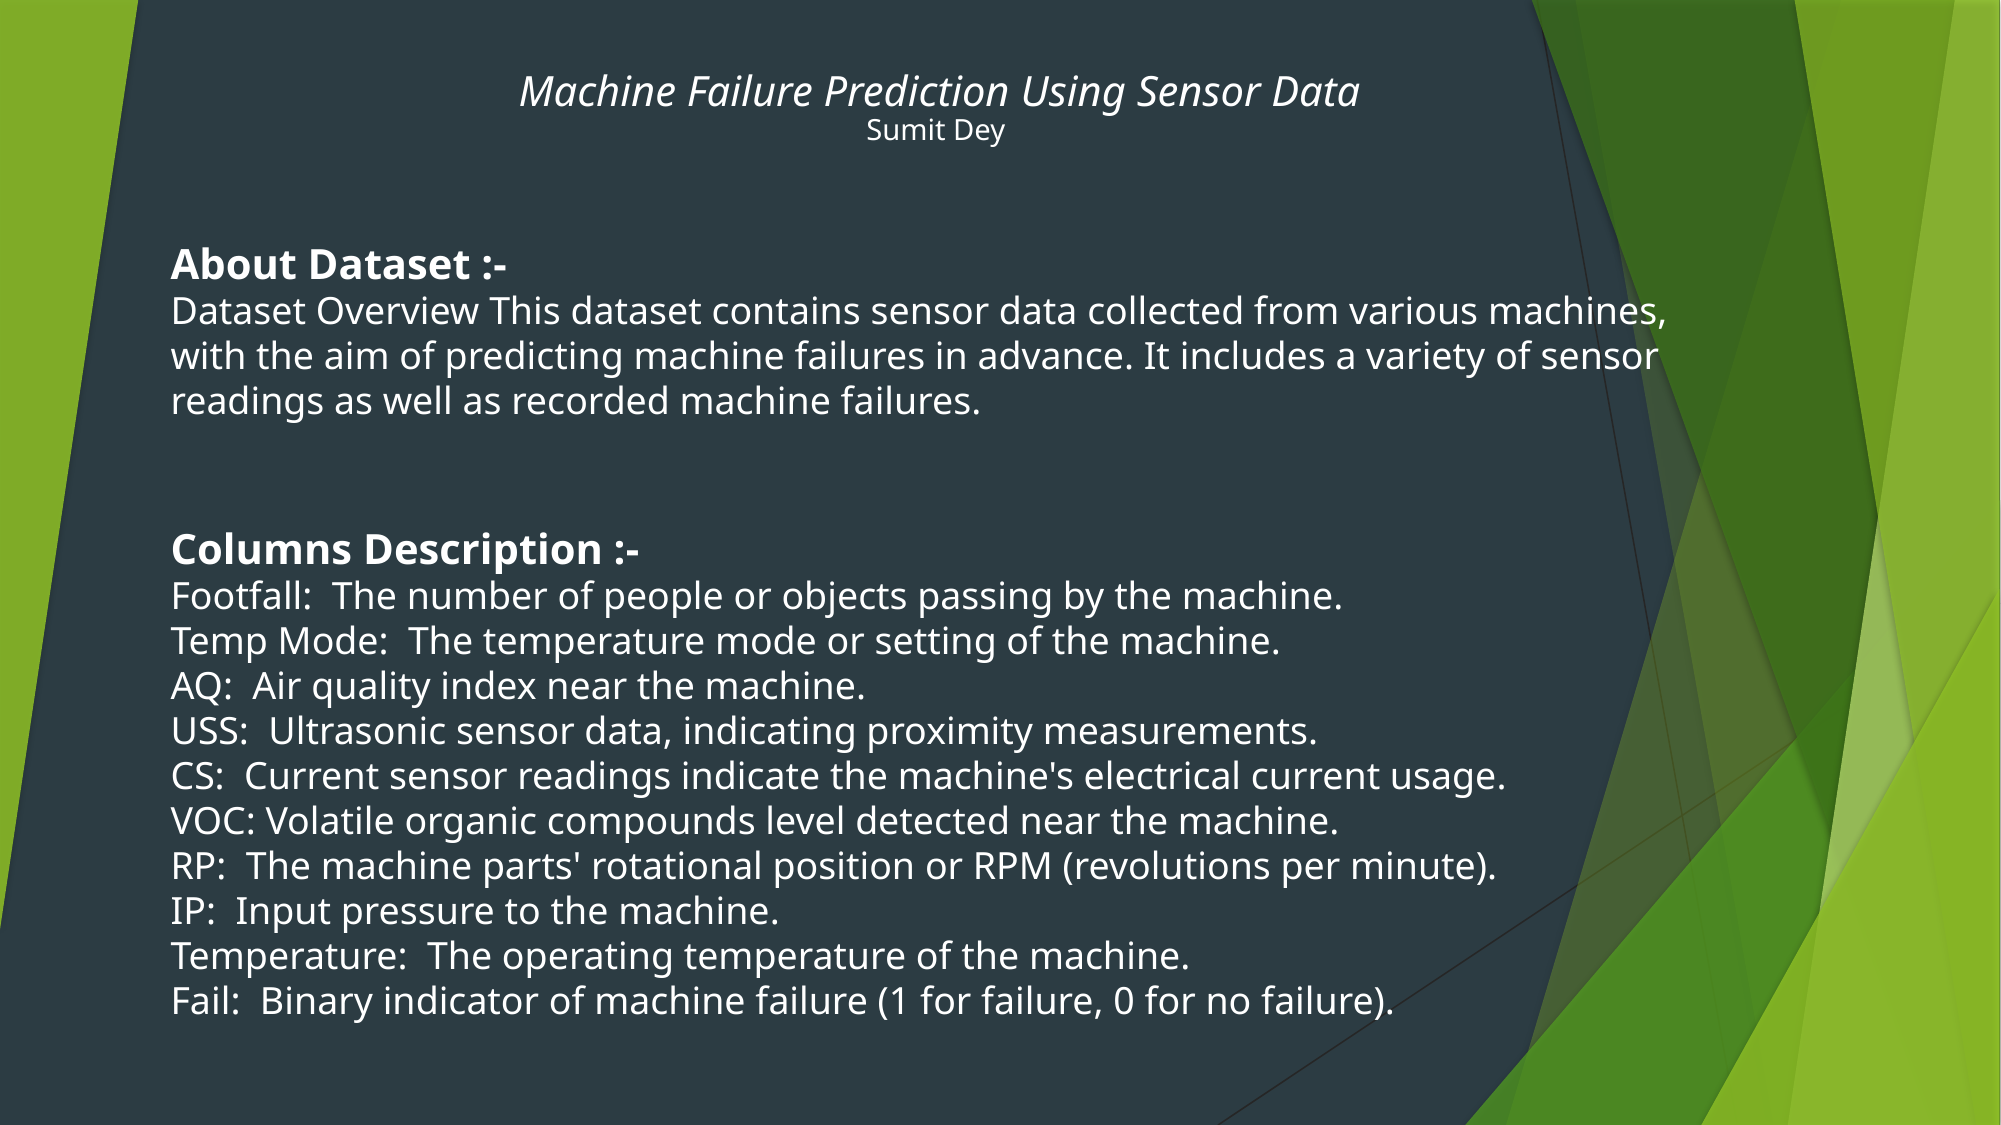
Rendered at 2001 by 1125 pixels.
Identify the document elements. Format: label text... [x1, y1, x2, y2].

text_box Sumit Dey [827, 103, 1052, 129]
text_box About Dataset :- Dataset Overview This dataset contains sensor data collected from various machines, with the aim of predicting machine failures in advance. It includes a variety of sensor readings as well as recorded machine failures. Columns Description :- Footfall: The number of people or objects passing by the machine. Temp Mode: The temperature mode or setting of the machine. AQ: Air quality index near the machine. USS: Ultrasonic sensor data, indicating proximity measurements. CS: Current sensor readings indicate the machine's electrical current usage. VOC: Volatile organic compounds level detected near the machine. RP: The machine parts' rotational position or RPM (revolutions per minute). IP: Input pressure to the machine. Temperature: The operating temperature of the machine. Fail: Binary indicator of machine failure (1 for failure, 0 for no failure). [155, 129, 1730, 1030]
text_box Machine Failure Prediction Using Sensor Data [91, 57, 1789, 122]
